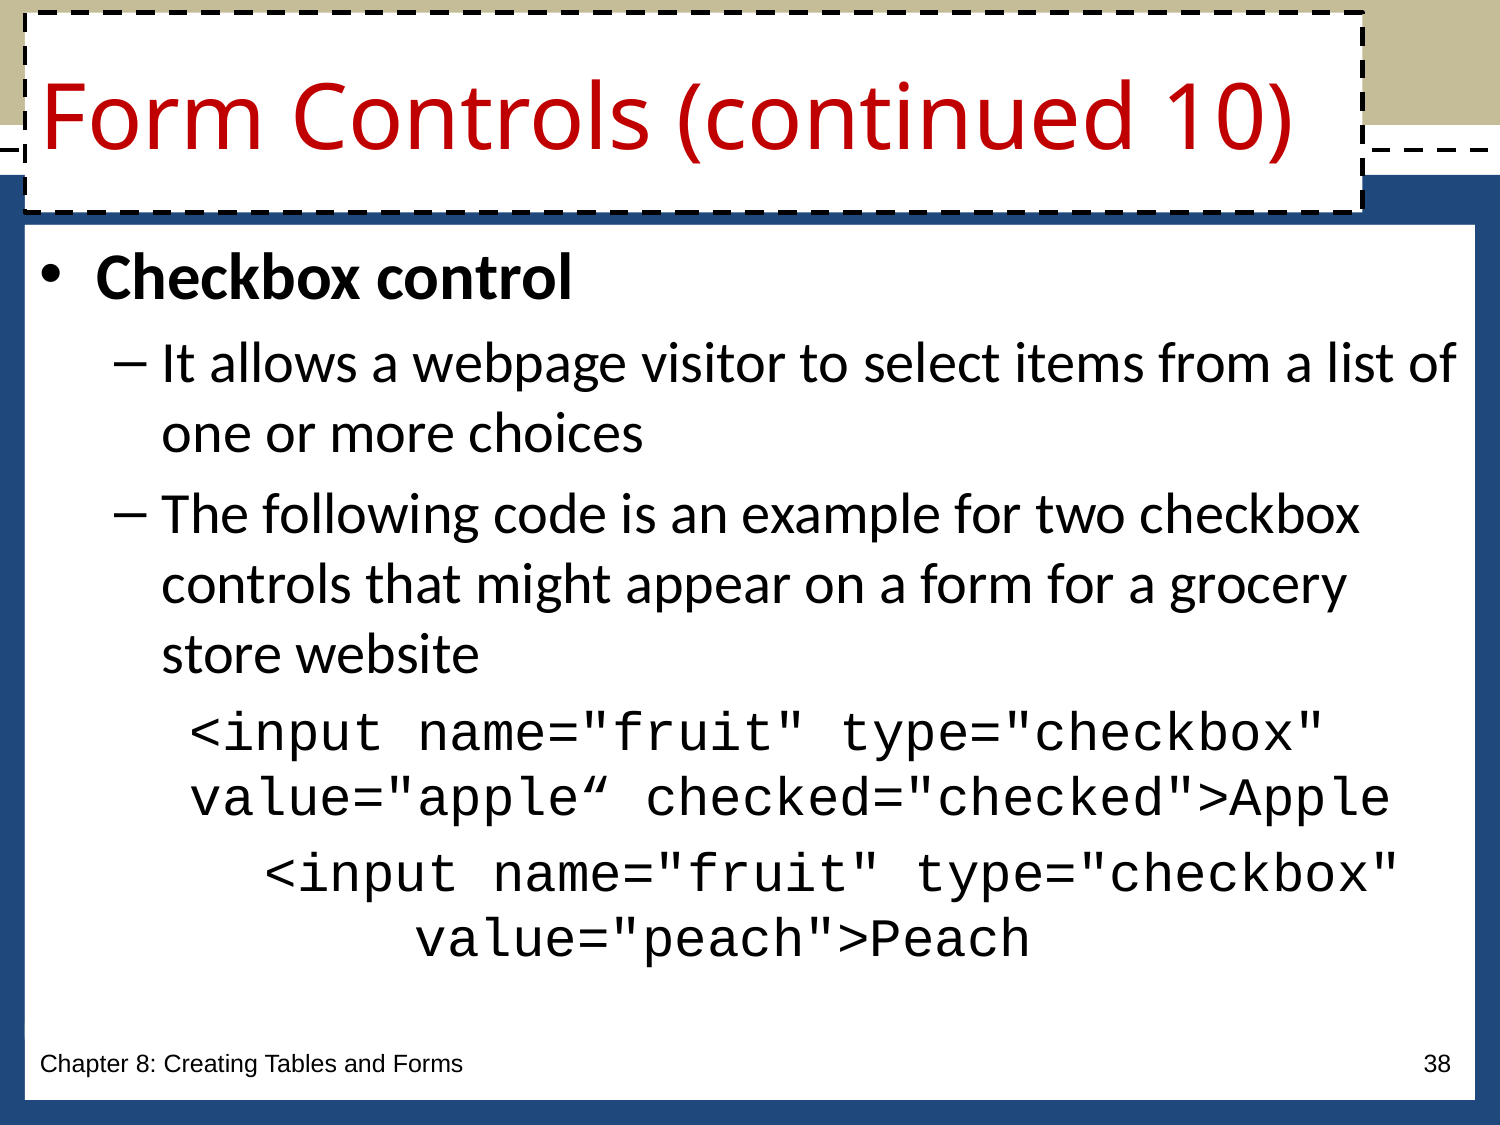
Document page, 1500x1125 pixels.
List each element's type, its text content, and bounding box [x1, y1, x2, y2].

title Form Controls (continued 10) [23, 10, 1365, 215]
footer Chapter 8: Creating Tables and Forms [24, 1040, 1400, 1100]
slide_number 38 [1400, 1040, 1475, 1100]
list Checkbox control It allows a webpage visitor to select items from a list of one or more choices The following code is an example for two checkbox controls that might appear on a form for a grocery store website <input name="fruit" type="checkbox" value="apple“ checked="checked">Apple <input name="fruit" type="checkbox" value="peach">Peach [24, 224, 1475, 1040]
